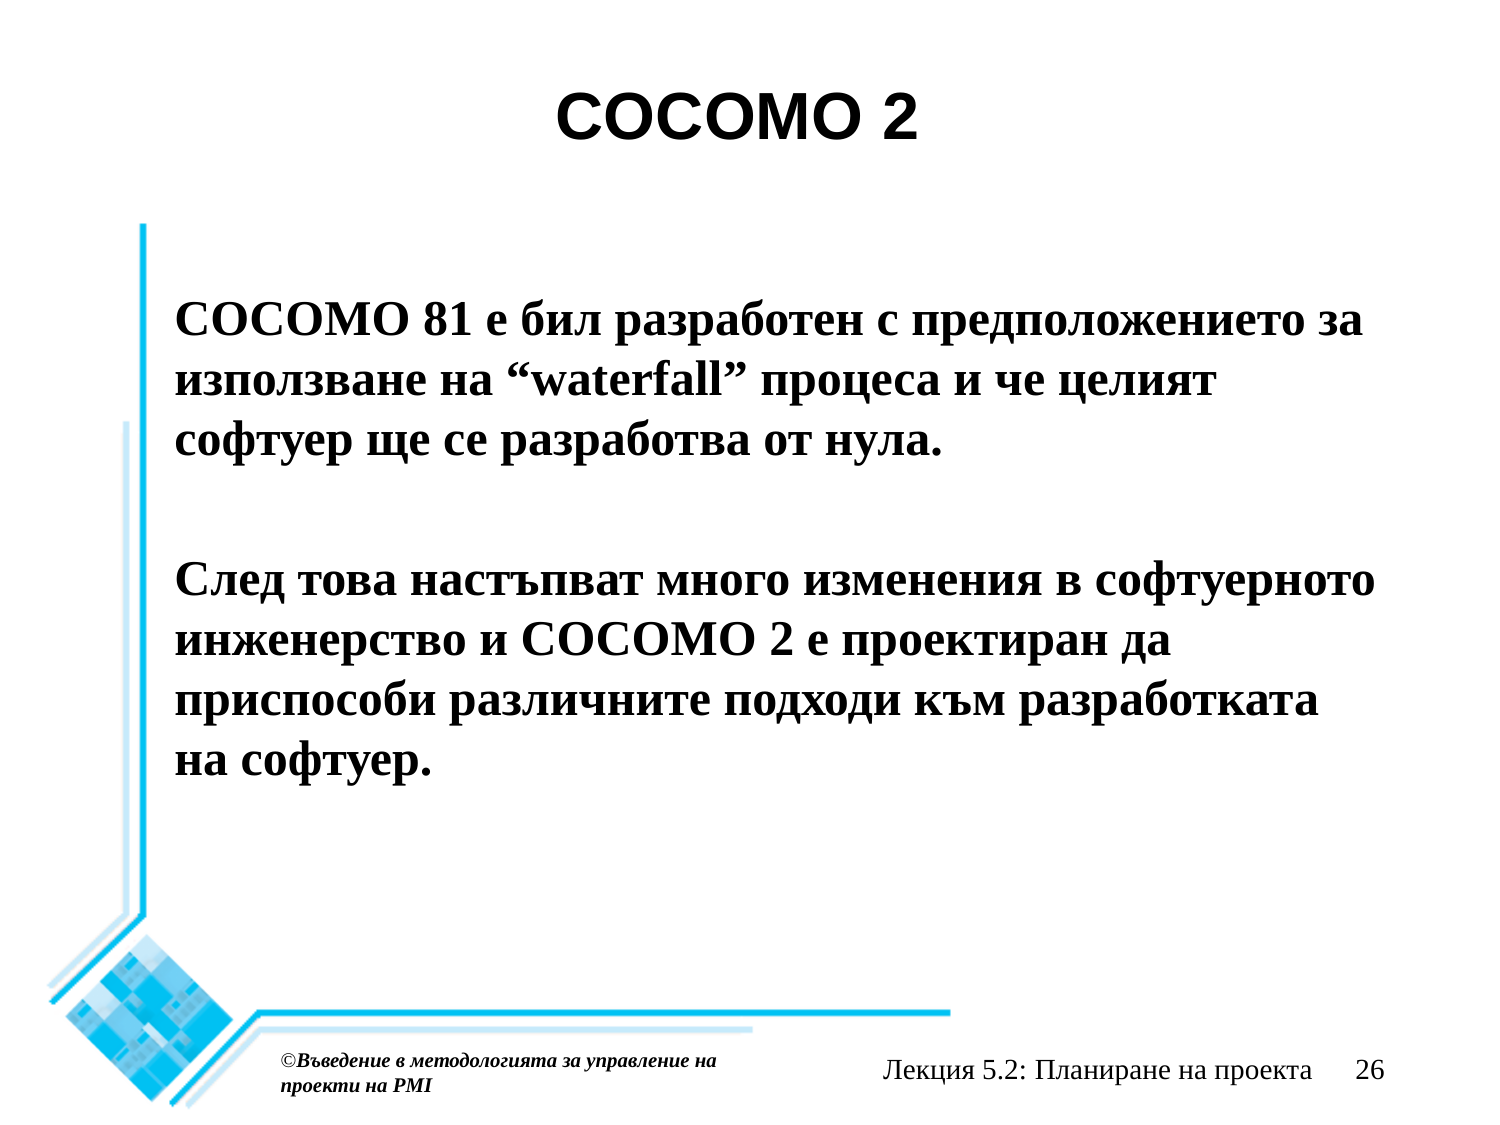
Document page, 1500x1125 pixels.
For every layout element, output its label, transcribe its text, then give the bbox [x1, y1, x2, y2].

picture [35, 212, 963, 1122]
slide_number 26 [1352, 1042, 1400, 1118]
footer Лекция 5.2: Планиране на проекта [844, 1042, 1352, 1118]
title COCOMO 2 [62, 37, 1413, 188]
list COCOMO 81 е бил разработен с предположението за използване на “waterfall” процеса и че целият софтуер ще се разработва от нула. След това настъпват много изменения в софтуерното инженерство и COCOMO 2 е проектиран да приспособи различните подходи към разработката на софтуер. [159, 208, 1397, 996]
slide_number ©Въведение в методологията за управление на проекти на PMI [265, 1039, 773, 1106]
